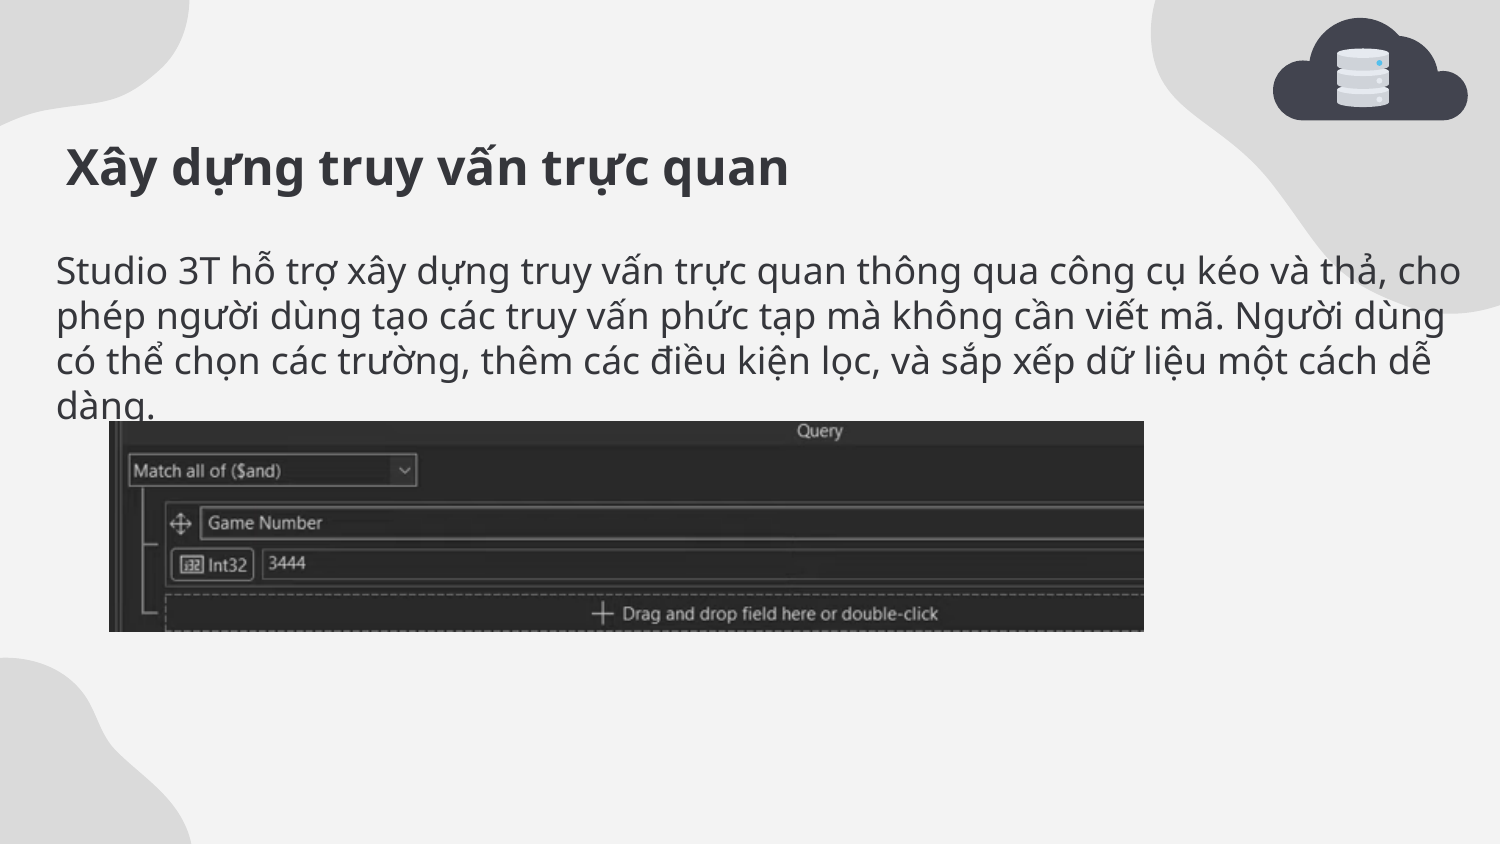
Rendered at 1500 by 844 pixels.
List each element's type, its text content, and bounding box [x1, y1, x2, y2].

title Xây dựng truy vấn trực quan [51, 120, 1316, 215]
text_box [1272, 17, 1469, 121]
picture [108, 421, 1144, 632]
subtitle Studio 3T hỗ trợ xây dựng truy vấn trực quan thông qua công cụ kéo và thả, cho phép người dùng tạo các truy vấn phức tạp mà không cần viết mã. Người dùng có thể chọn các trường, thêm các điều kiện lọc, và sắp xếp dữ liệu một cách dễ dàng. [12, 231, 1488, 389]
